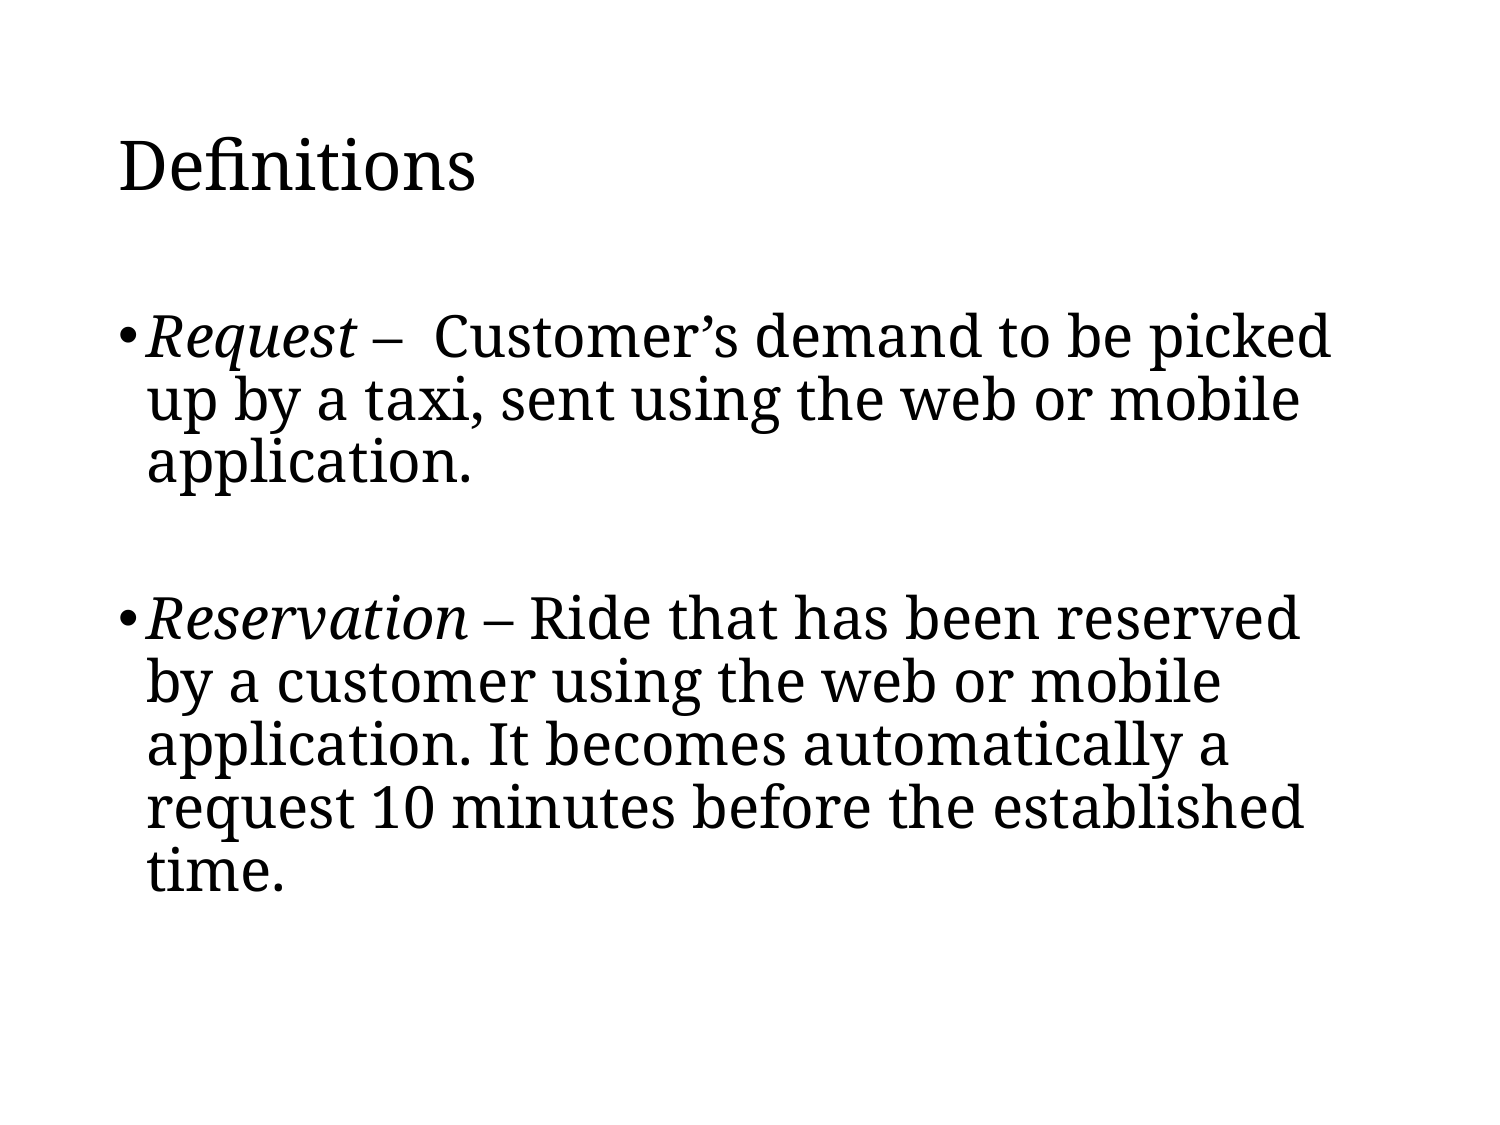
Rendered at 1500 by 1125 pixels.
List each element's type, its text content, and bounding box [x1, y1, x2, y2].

list Request – Customer’s demand to be picked up by a taxi, sent using the web or mobile application. Reservation – Ride that has been reserved by a customer using the web or mobile application. It becomes automatically a request 10 minutes before the established time. [103, 299, 1397, 1014]
title Definitions [103, 59, 1397, 278]
